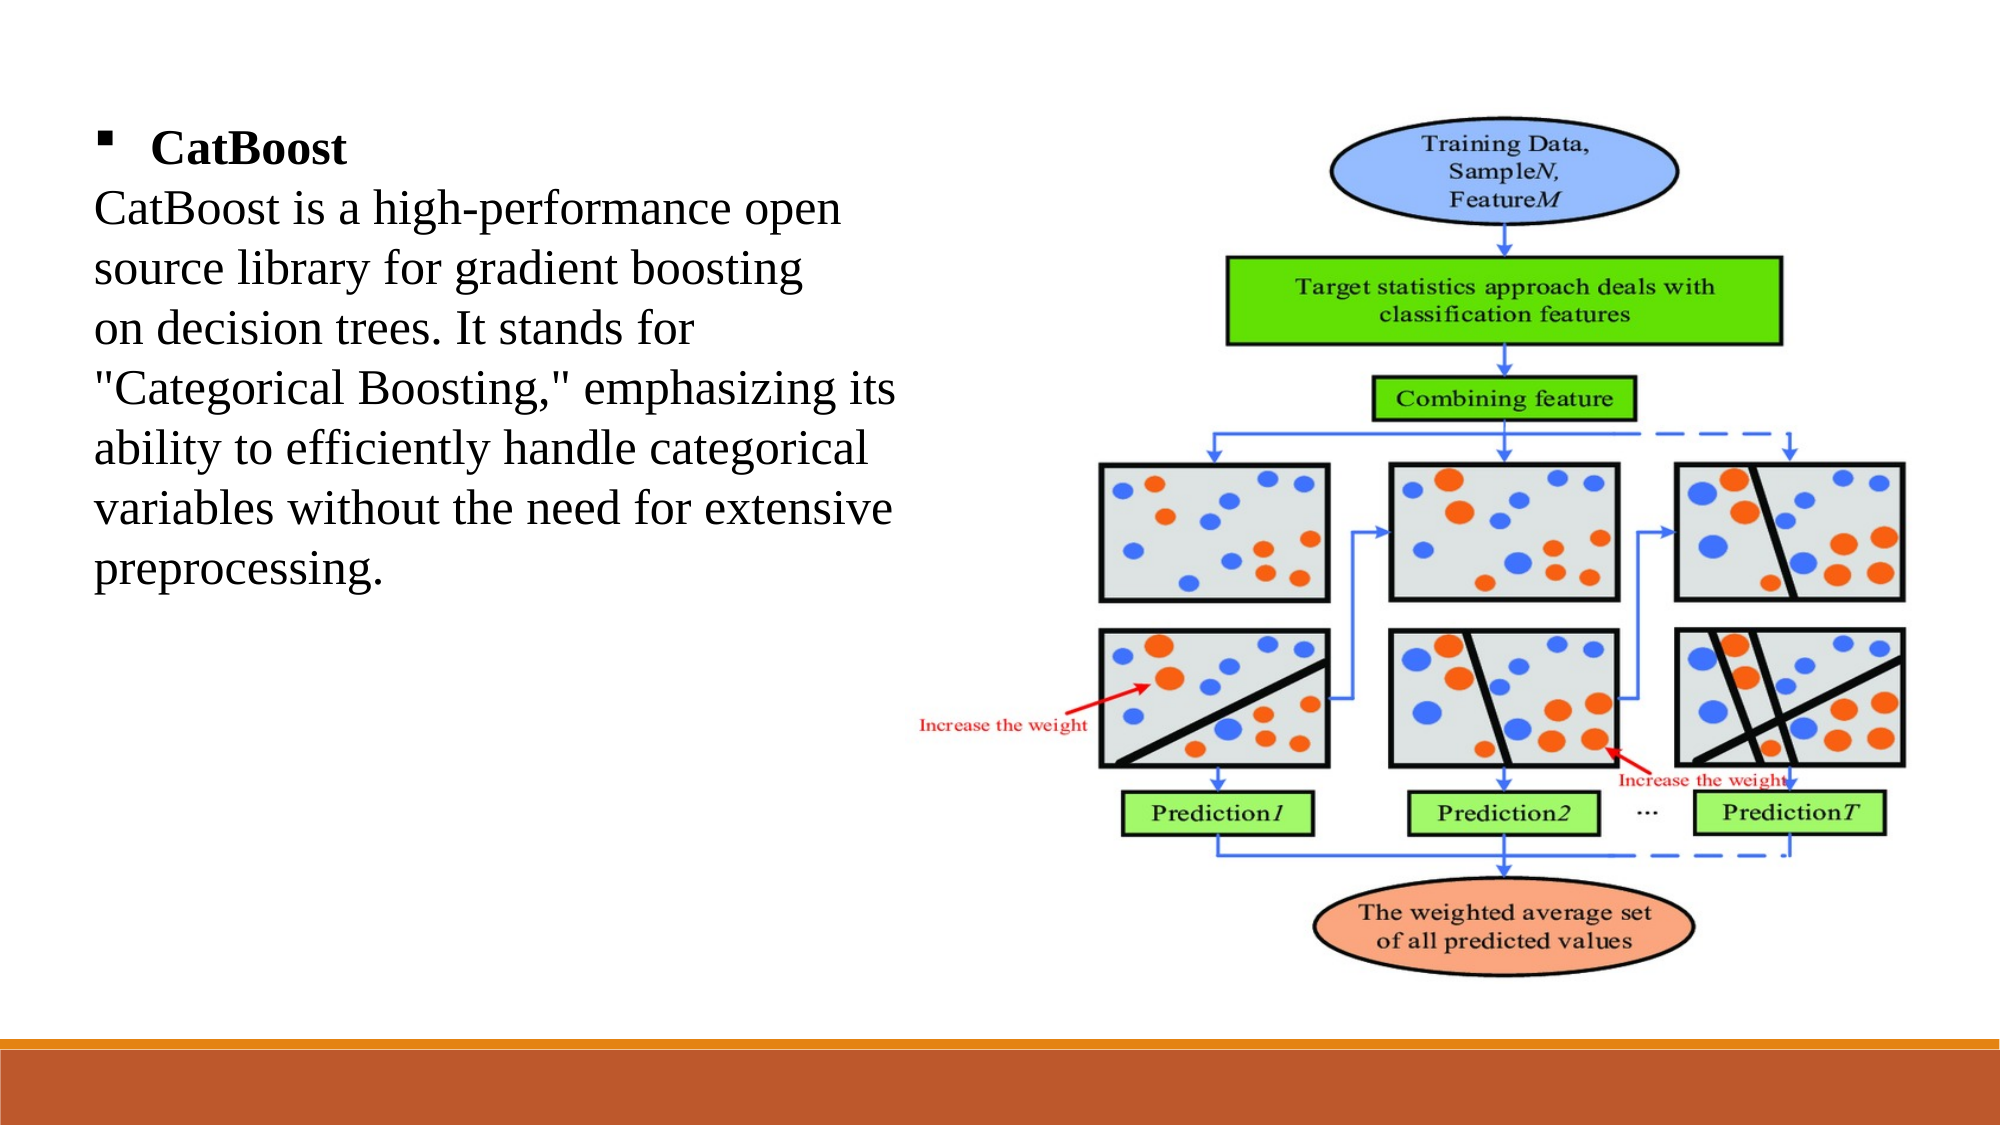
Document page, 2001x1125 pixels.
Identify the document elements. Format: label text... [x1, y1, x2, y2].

text_box CatBoost CatBoost is a high-performance open source library for gradient boosting on decision trees. It stands for "Categorical Boosting," emphasizing its ability to efficiently handle categorical variables without the need for extensive preprocessing. [79, 107, 904, 603]
picture [905, 107, 1914, 984]
